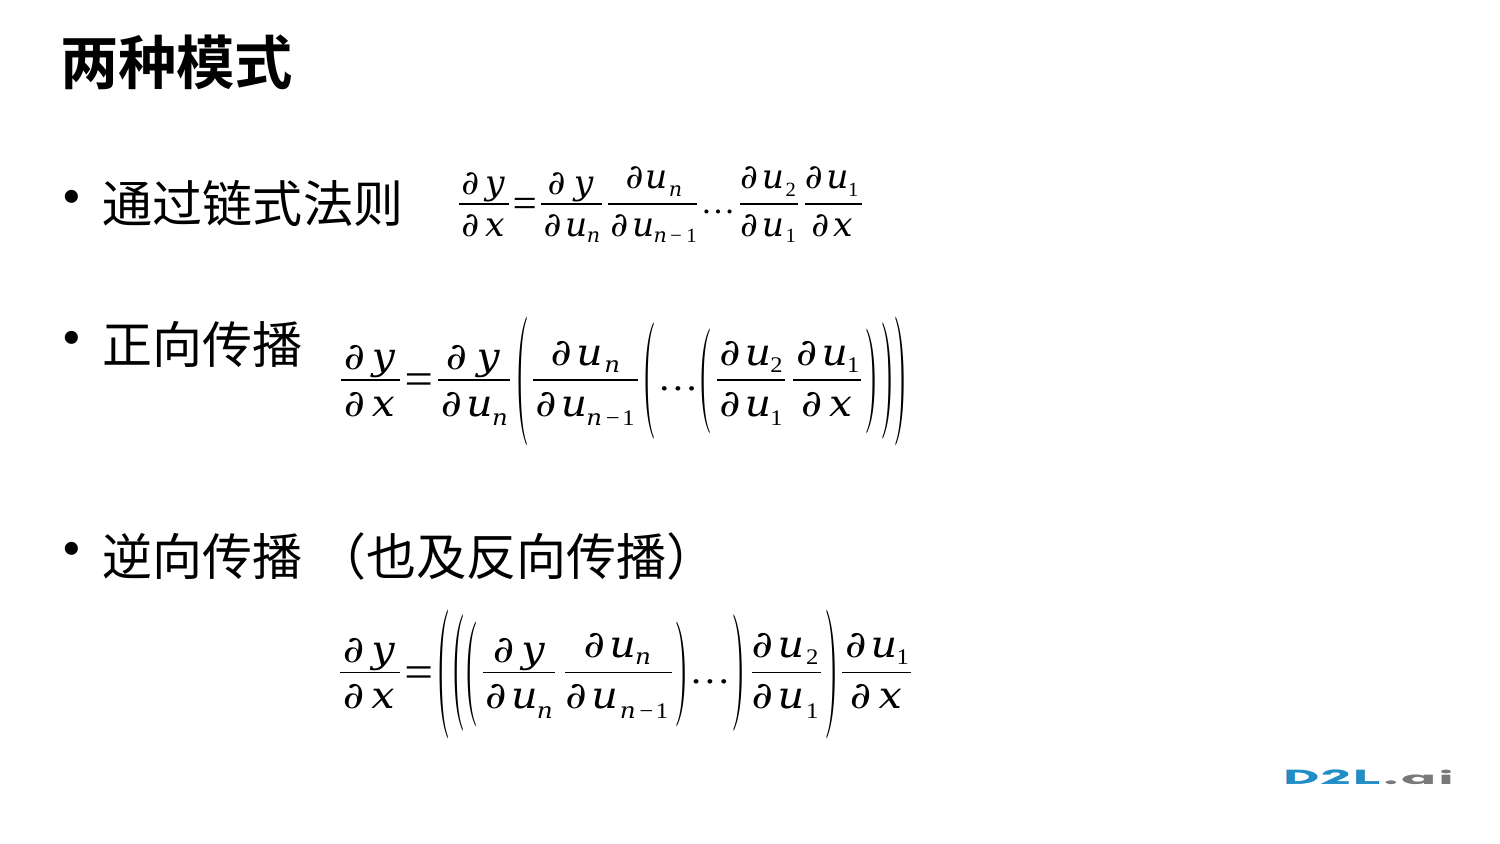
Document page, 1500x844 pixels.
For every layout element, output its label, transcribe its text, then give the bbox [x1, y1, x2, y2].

title 两种模式 [52, 18, 1400, 109]
list 通过链式法则 正向传播 逆向传播 （也及反向传播） [55, 165, 1403, 750]
picture [1284, 745, 1454, 806]
